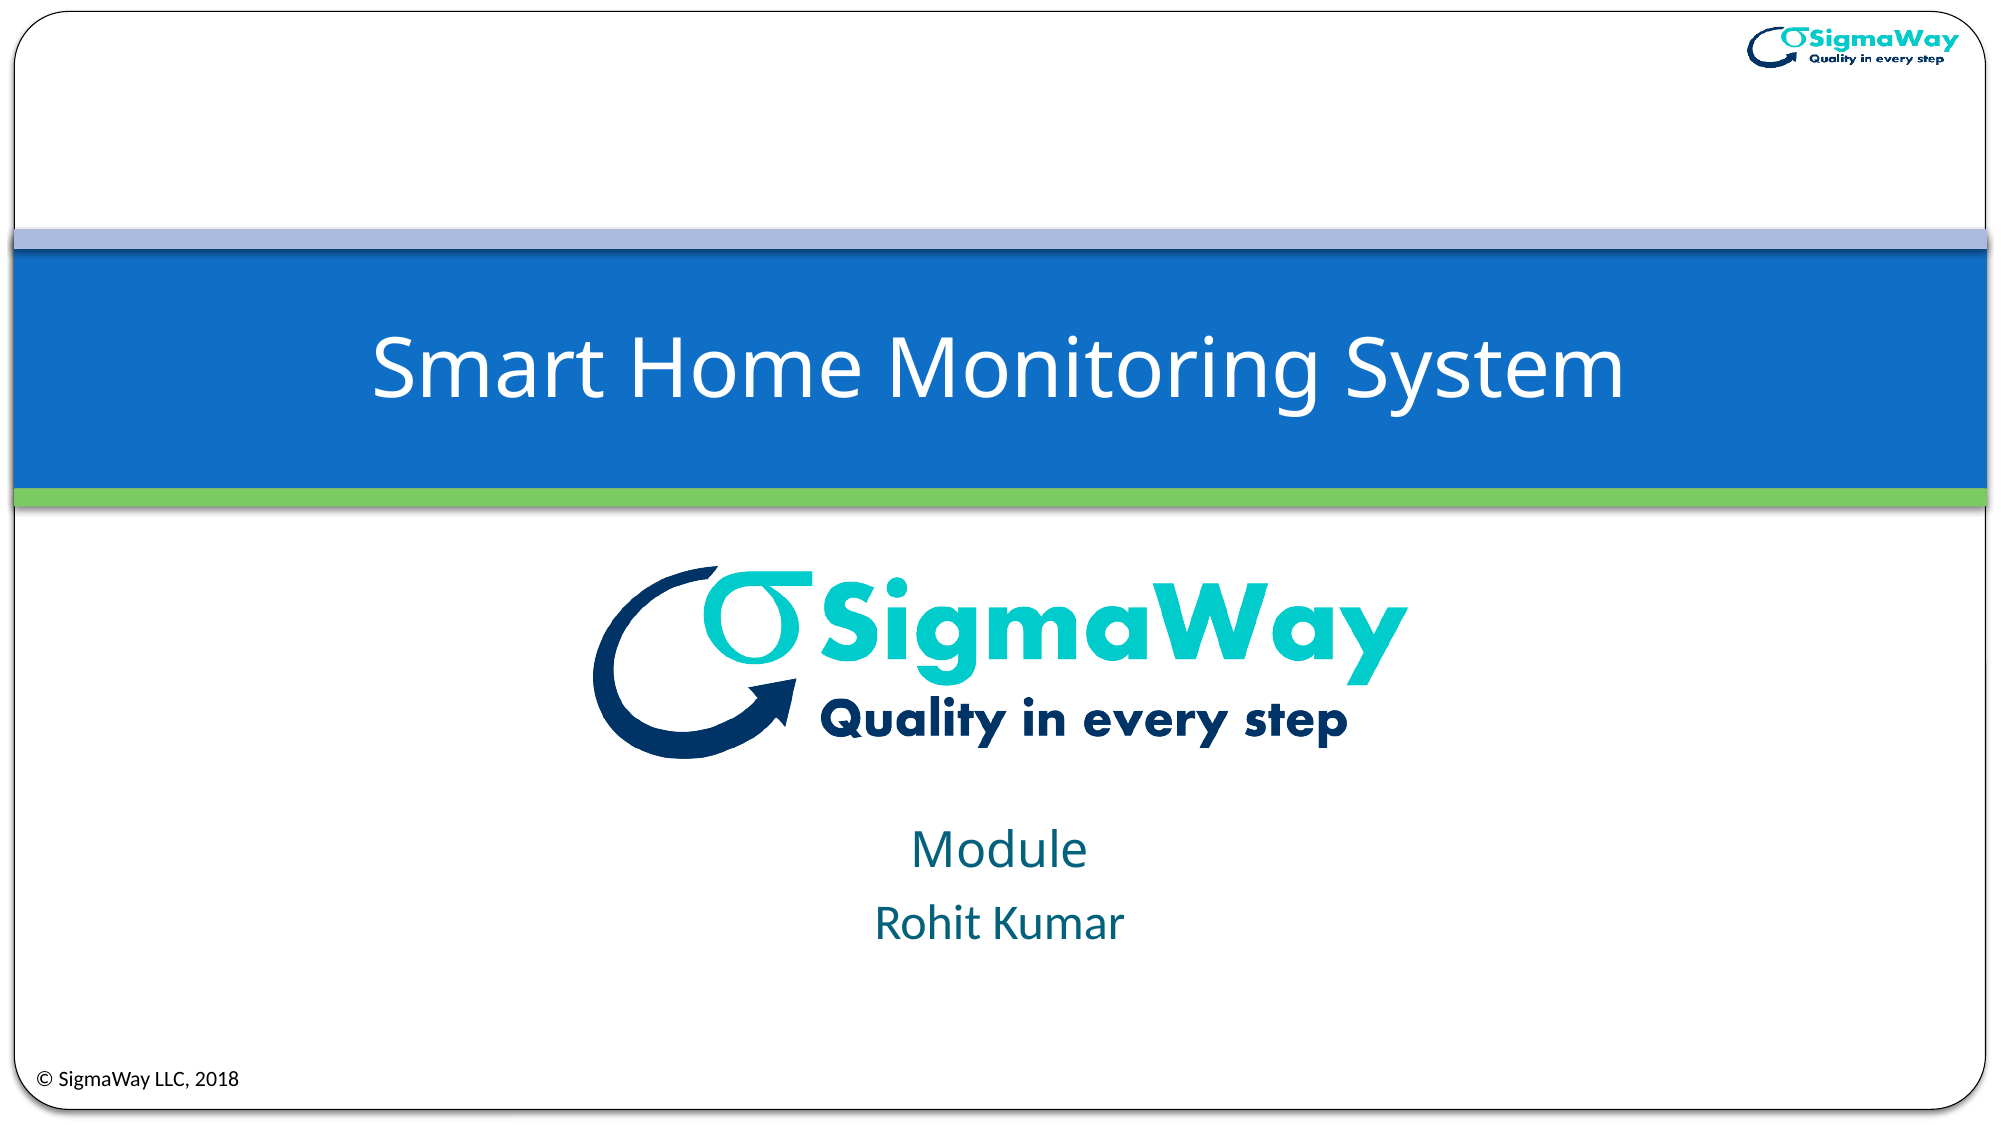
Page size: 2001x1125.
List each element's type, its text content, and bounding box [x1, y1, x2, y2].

picture [1744, 22, 1960, 71]
footer © SigmaWay LLC, 2018 [20, 1057, 263, 1125]
subtitle Module Rohit Kumar [431, 810, 1569, 1073]
picture [592, 566, 1408, 759]
title Smart Home Monitoring System [99, 247, 1900, 489]
